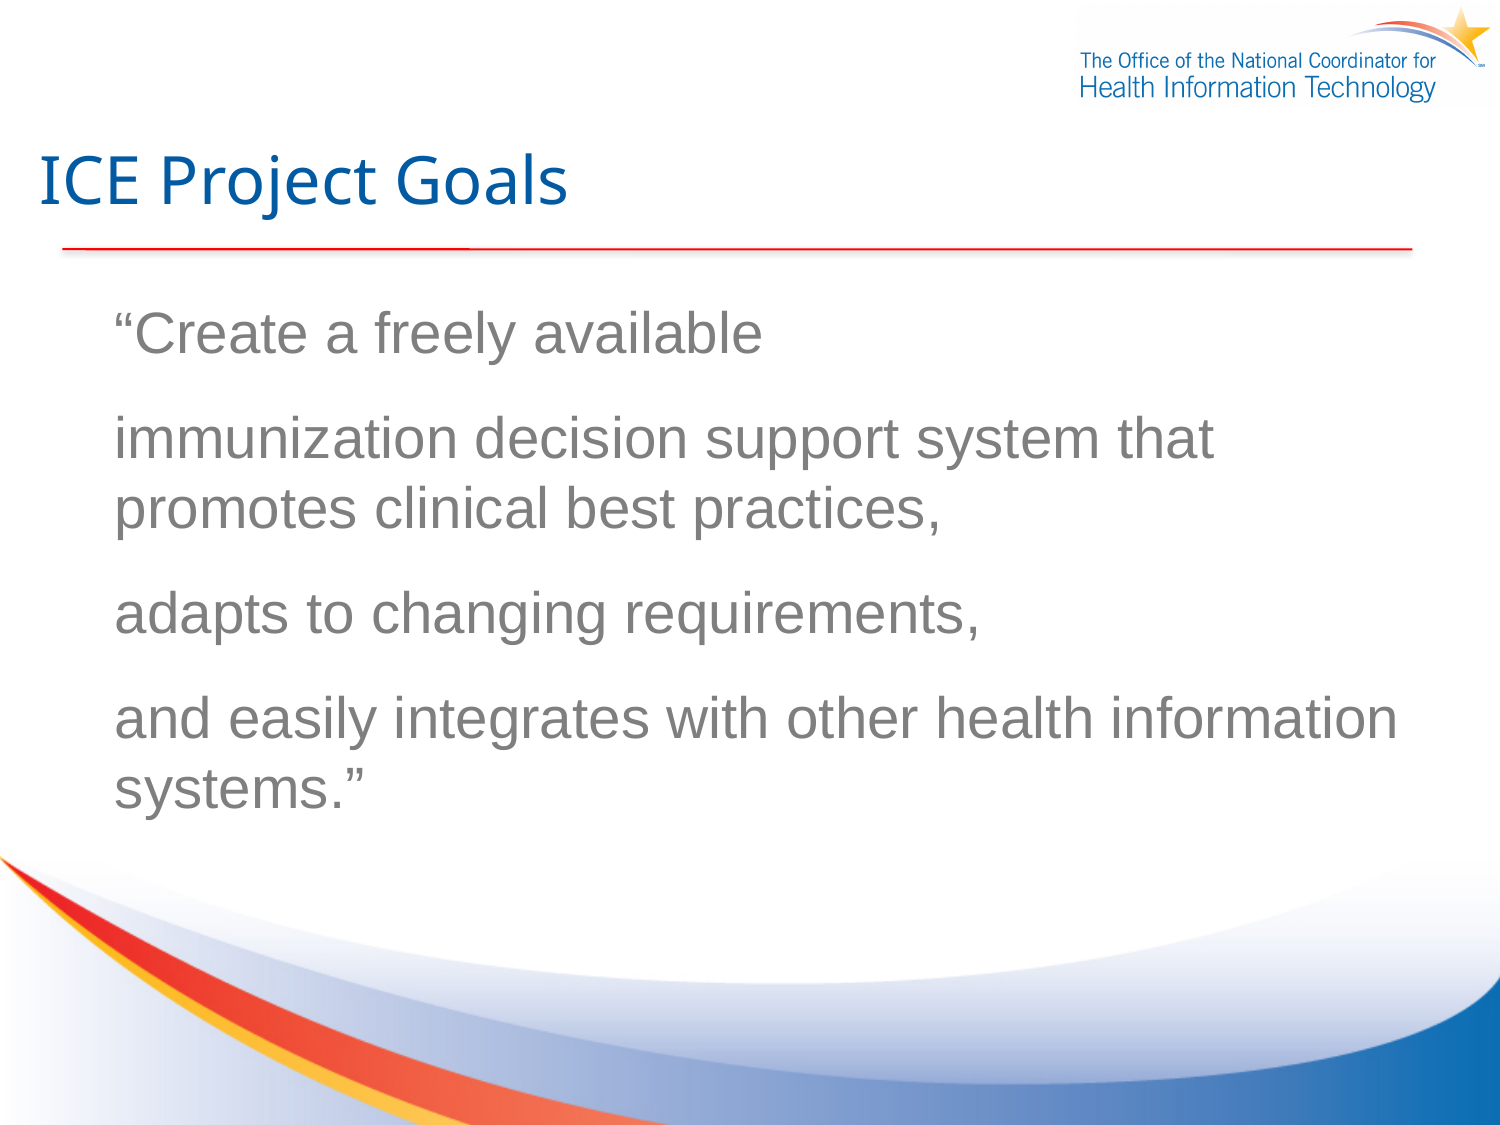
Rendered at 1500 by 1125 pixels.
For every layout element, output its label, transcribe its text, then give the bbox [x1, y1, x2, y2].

list “Create a freely available immunization decision support system that promotes clinical best practices, adapts to changing requirements, and easily integrates with other health information systems.” [99, 287, 1451, 928]
text_box ICE Project Goals [24, 19, 1361, 225]
picture [1074, 2, 1497, 106]
picture [0, 816, 1500, 1125]
